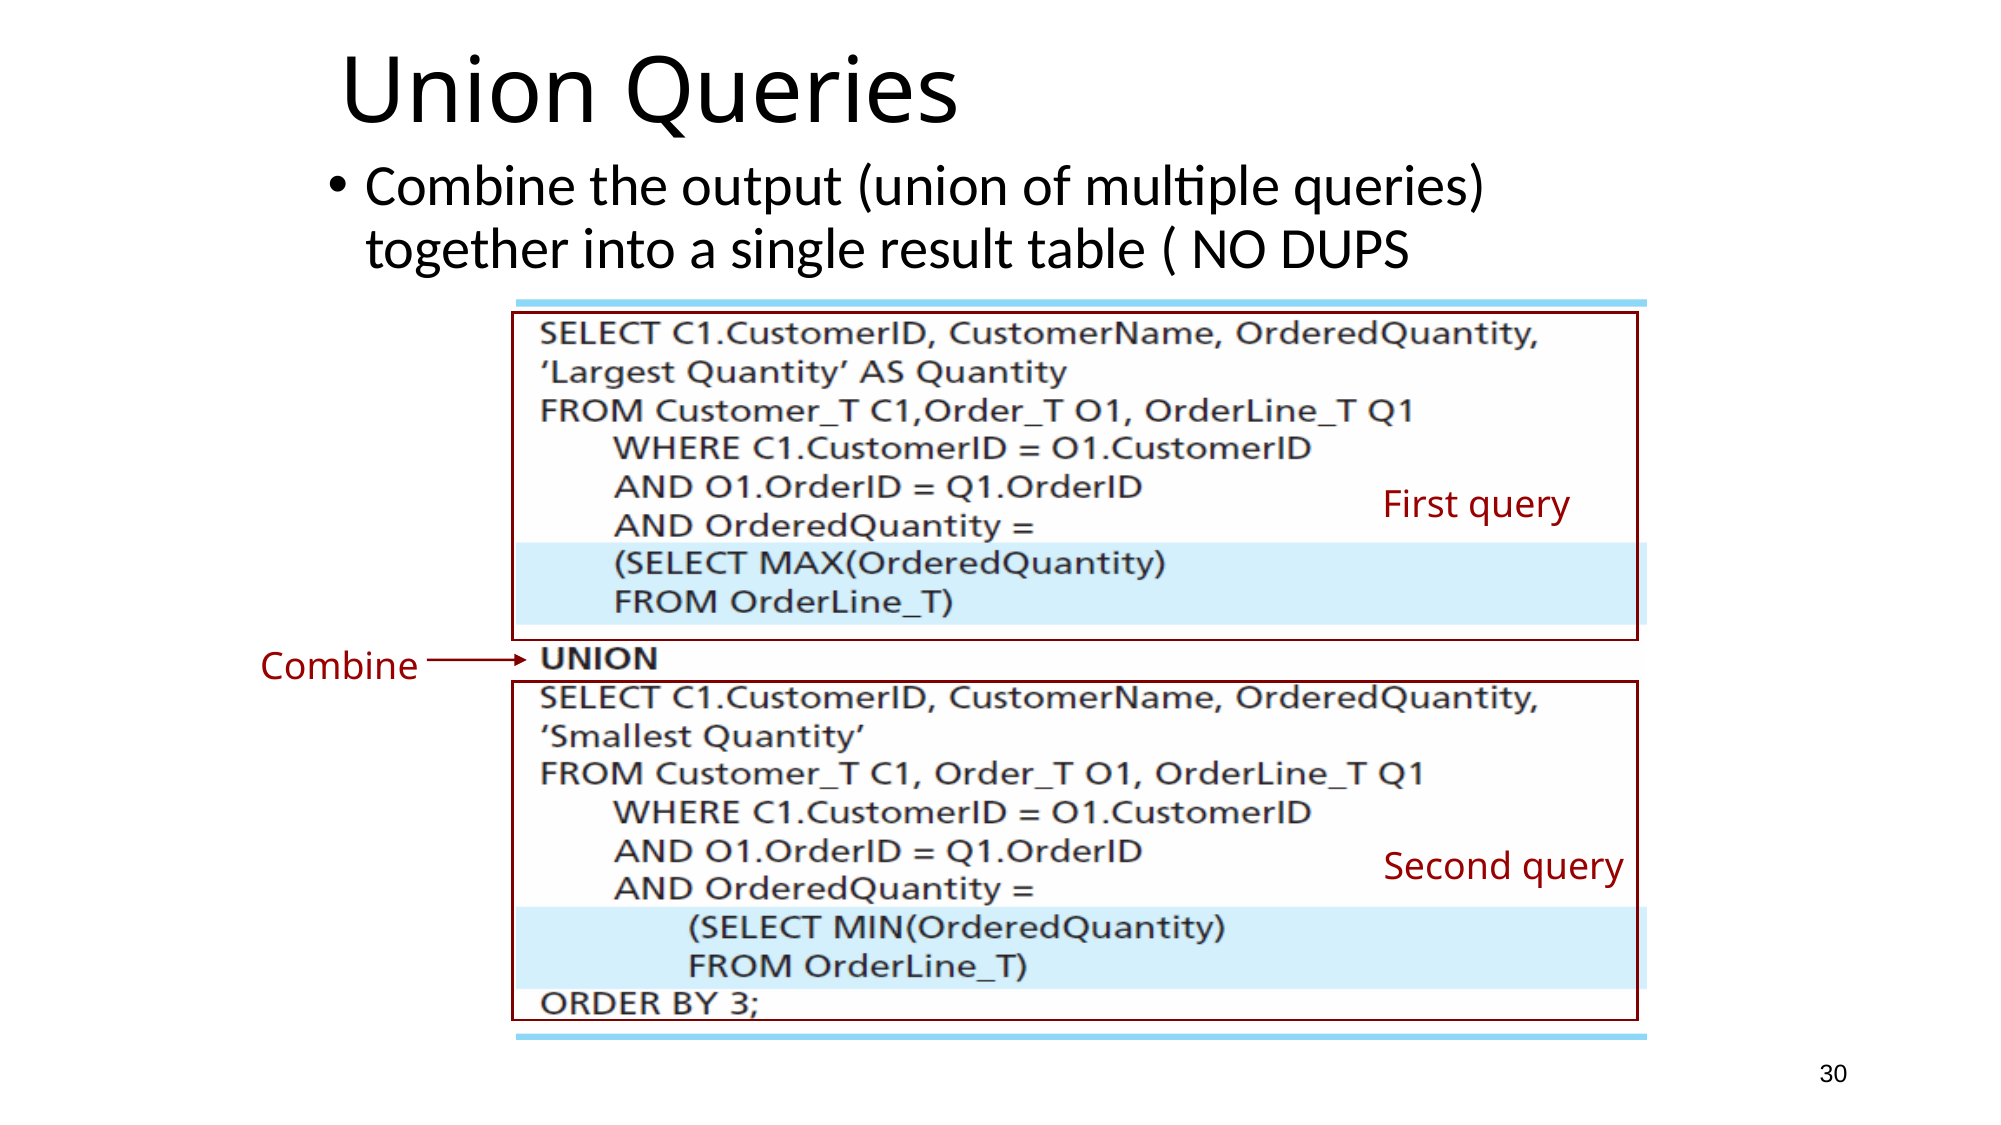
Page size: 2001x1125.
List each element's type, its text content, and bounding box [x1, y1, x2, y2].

slide_number 30 [1412, 1042, 1863, 1103]
title Union Queries [324, 30, 1675, 156]
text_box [512, 312, 1638, 641]
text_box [512, 681, 1638, 1021]
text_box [252, 634, 527, 696]
list Combine the output (union of multiple queries) together into a single result table ( NO DUPS [312, 147, 1663, 311]
picture [516, 298, 1647, 1040]
